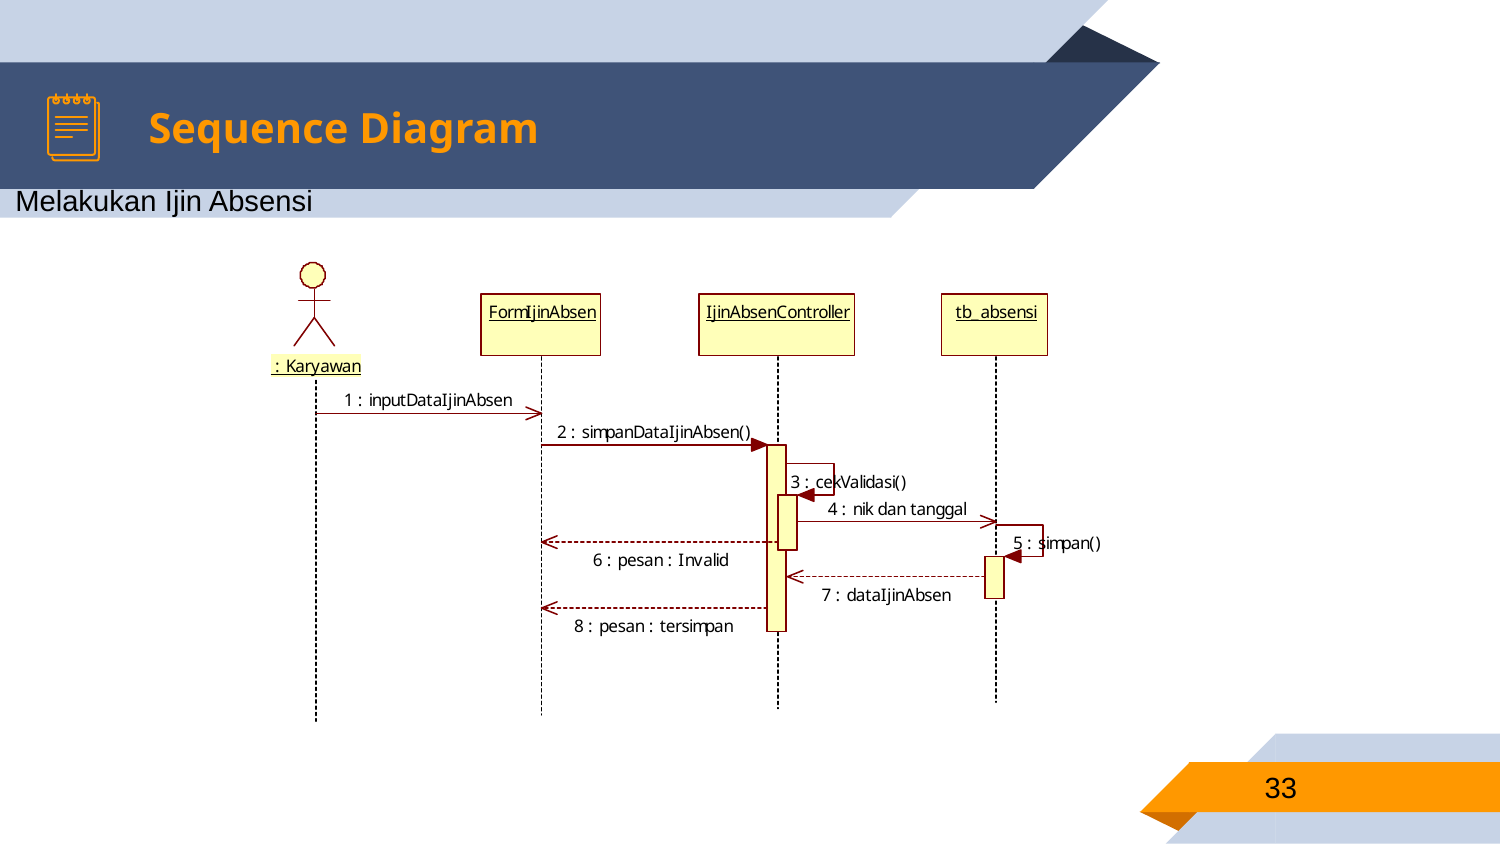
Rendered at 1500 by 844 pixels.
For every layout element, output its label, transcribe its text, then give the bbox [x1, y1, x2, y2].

title Sequence Diagram [133, 64, 997, 190]
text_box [47, 93, 100, 161]
picture [229, 229, 1132, 753]
text_box Melakukan Ijin Absensi [0, 175, 329, 226]
slide_number 33 [1249, 760, 1494, 813]
